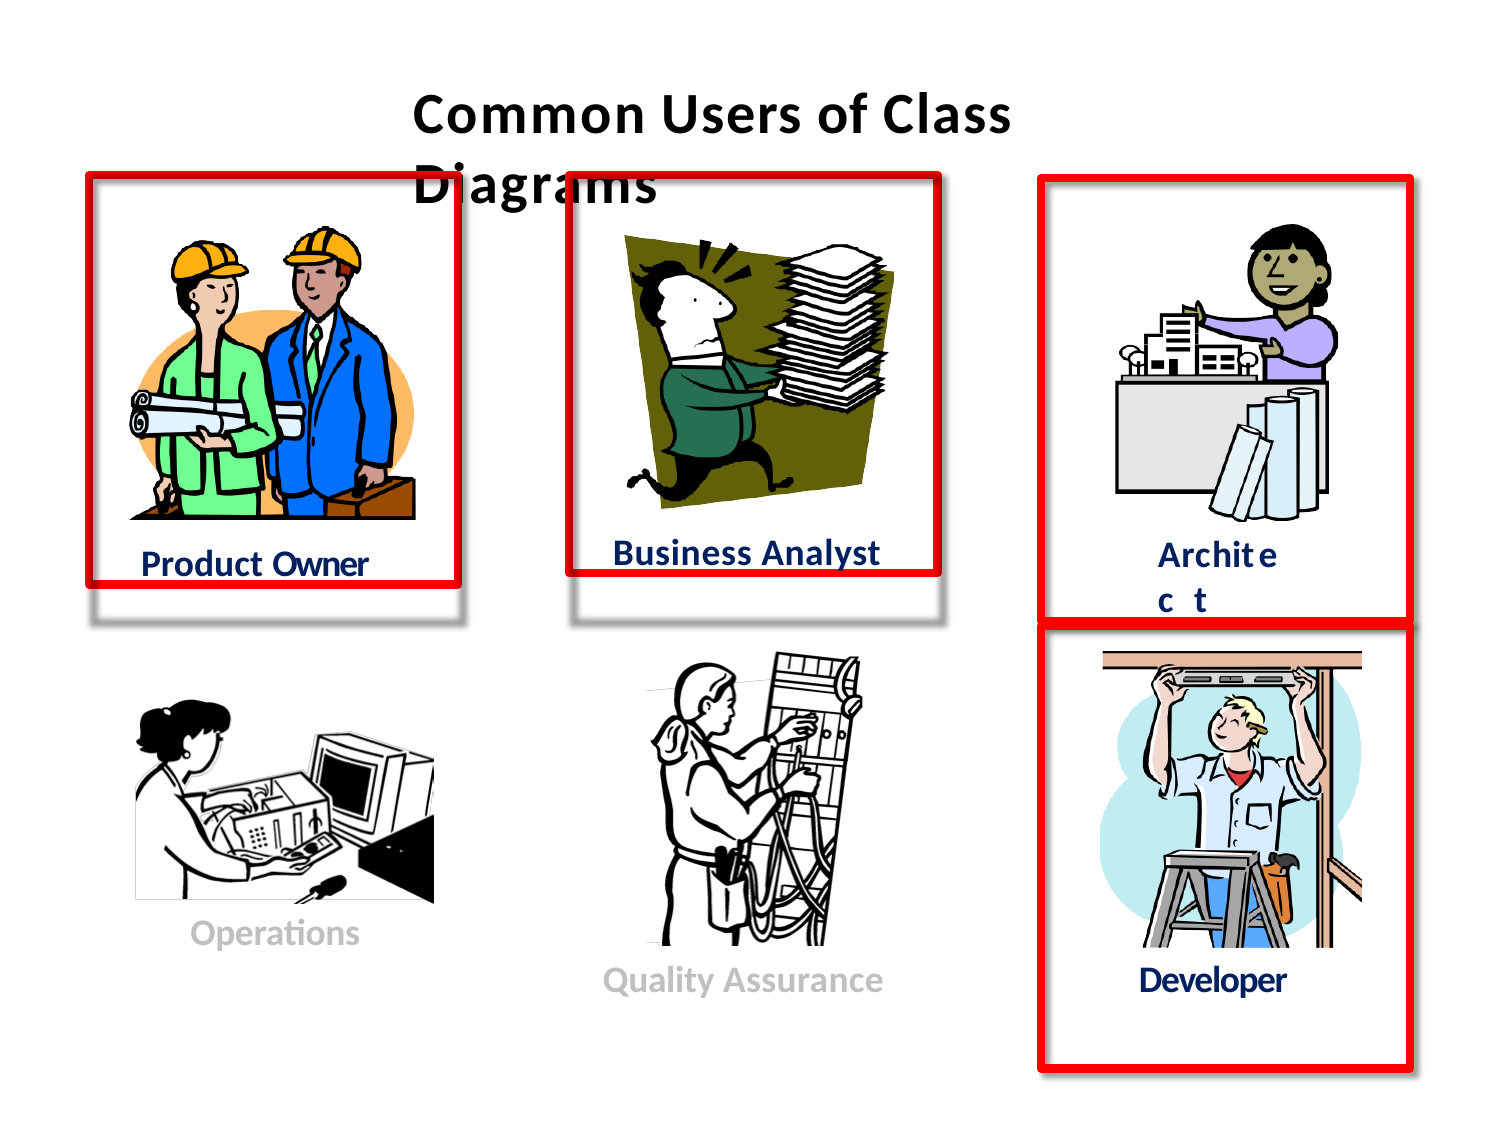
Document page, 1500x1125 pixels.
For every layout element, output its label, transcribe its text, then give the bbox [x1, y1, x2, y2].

text_box [81, 167, 476, 636]
text_box [1033, 170, 1428, 618]
title Common Users of Class Diagrams [316, 75, 1184, 264]
text_box Operations [188, 908, 365, 954]
text_box [1041, 625, 1410, 1069]
text_box [1033, 618, 1428, 1087]
text_box [134, 697, 434, 904]
text_box [1041, 178, 1410, 618]
text_box [561, 167, 956, 636]
text_box Quality Assurance [600, 955, 887, 1001]
text_box [646, 650, 863, 947]
